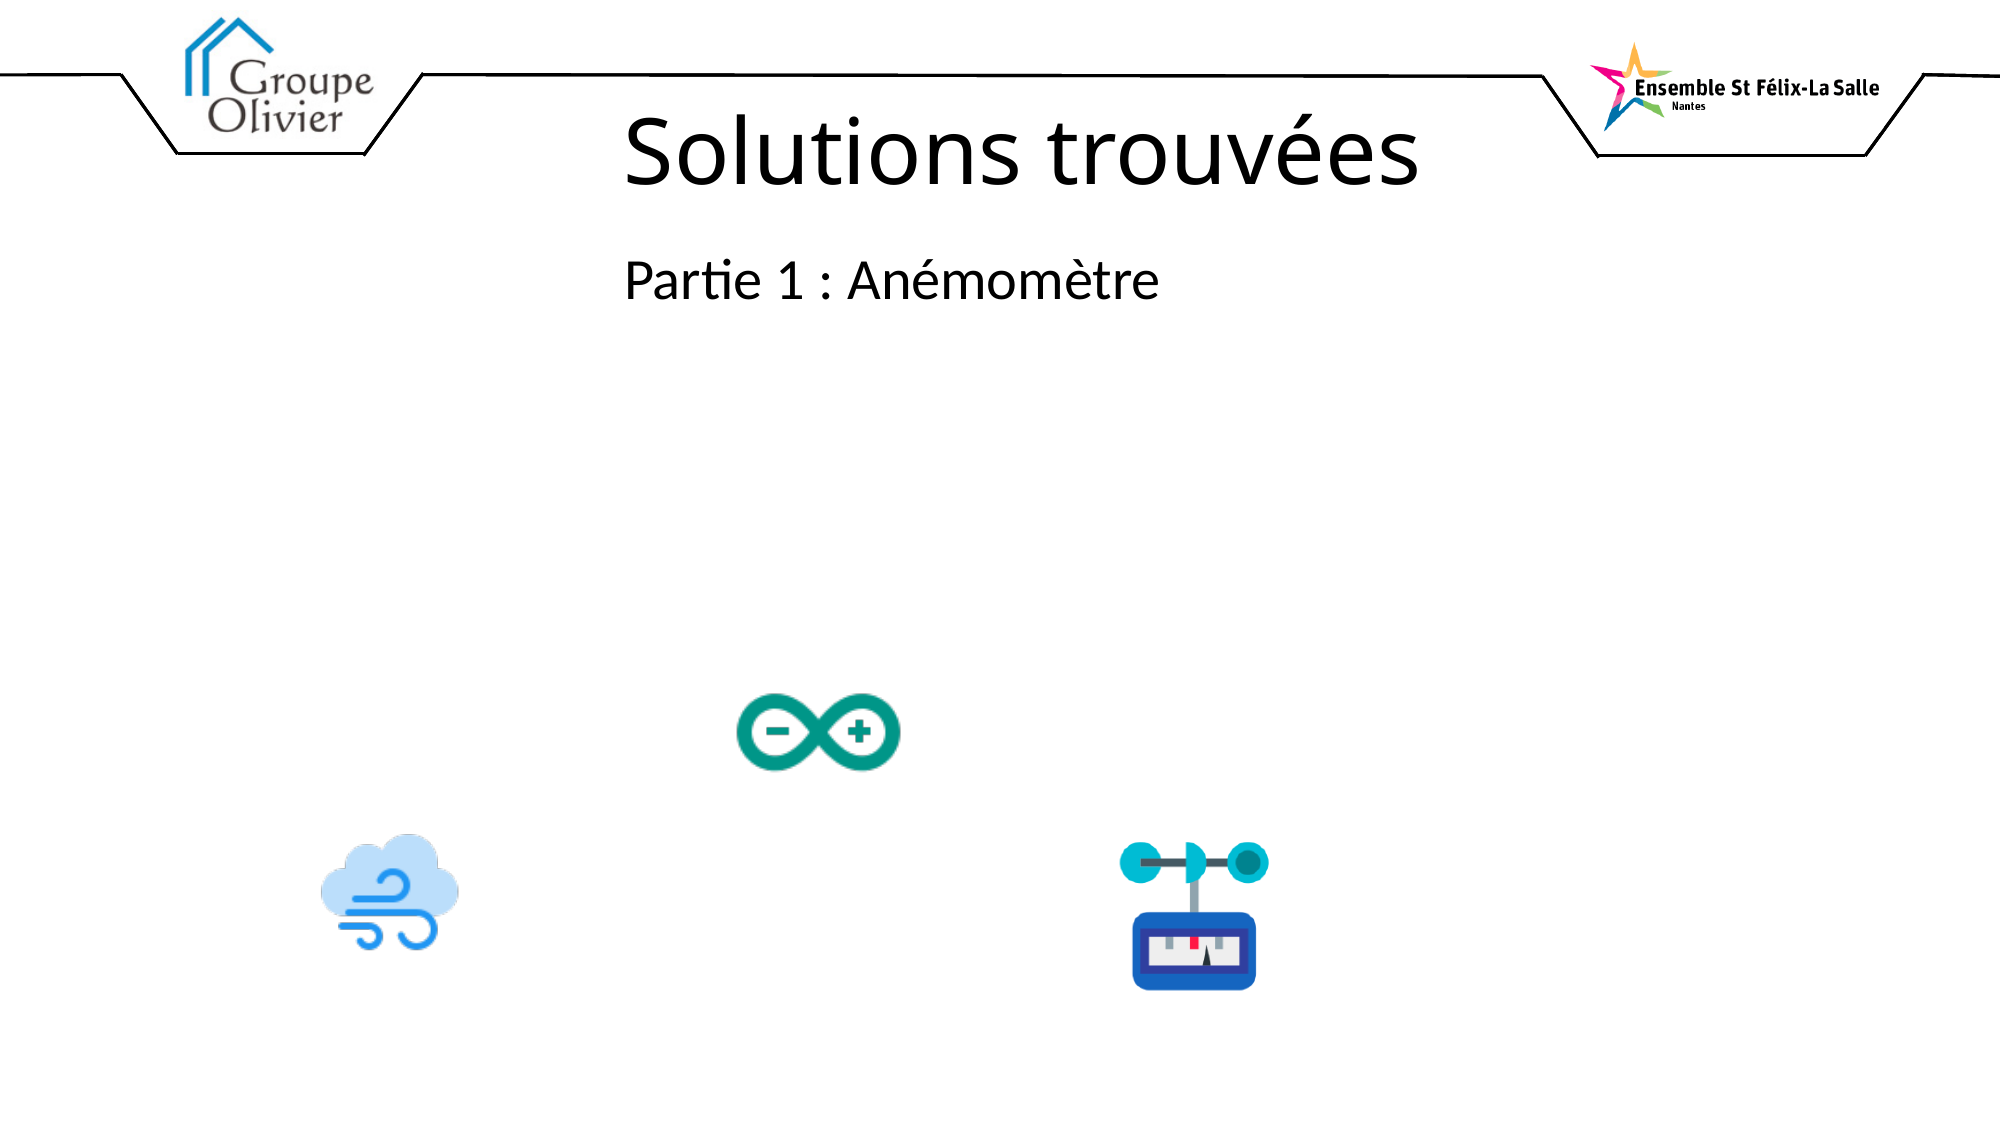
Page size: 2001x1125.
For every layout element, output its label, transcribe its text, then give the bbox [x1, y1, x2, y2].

picture [308, 811, 472, 974]
picture [730, 642, 908, 821]
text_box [1865, 73, 1925, 156]
text_box Solutions trouvées [609, 85, 1448, 211]
picture [1588, 39, 1884, 133]
text_box Partie 1 : Anémomètre [609, 234, 1317, 319]
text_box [1542, 76, 1599, 158]
picture [1107, 811, 1304, 1024]
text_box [363, 73, 424, 156]
picture [175, 10, 382, 139]
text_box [121, 74, 178, 155]
